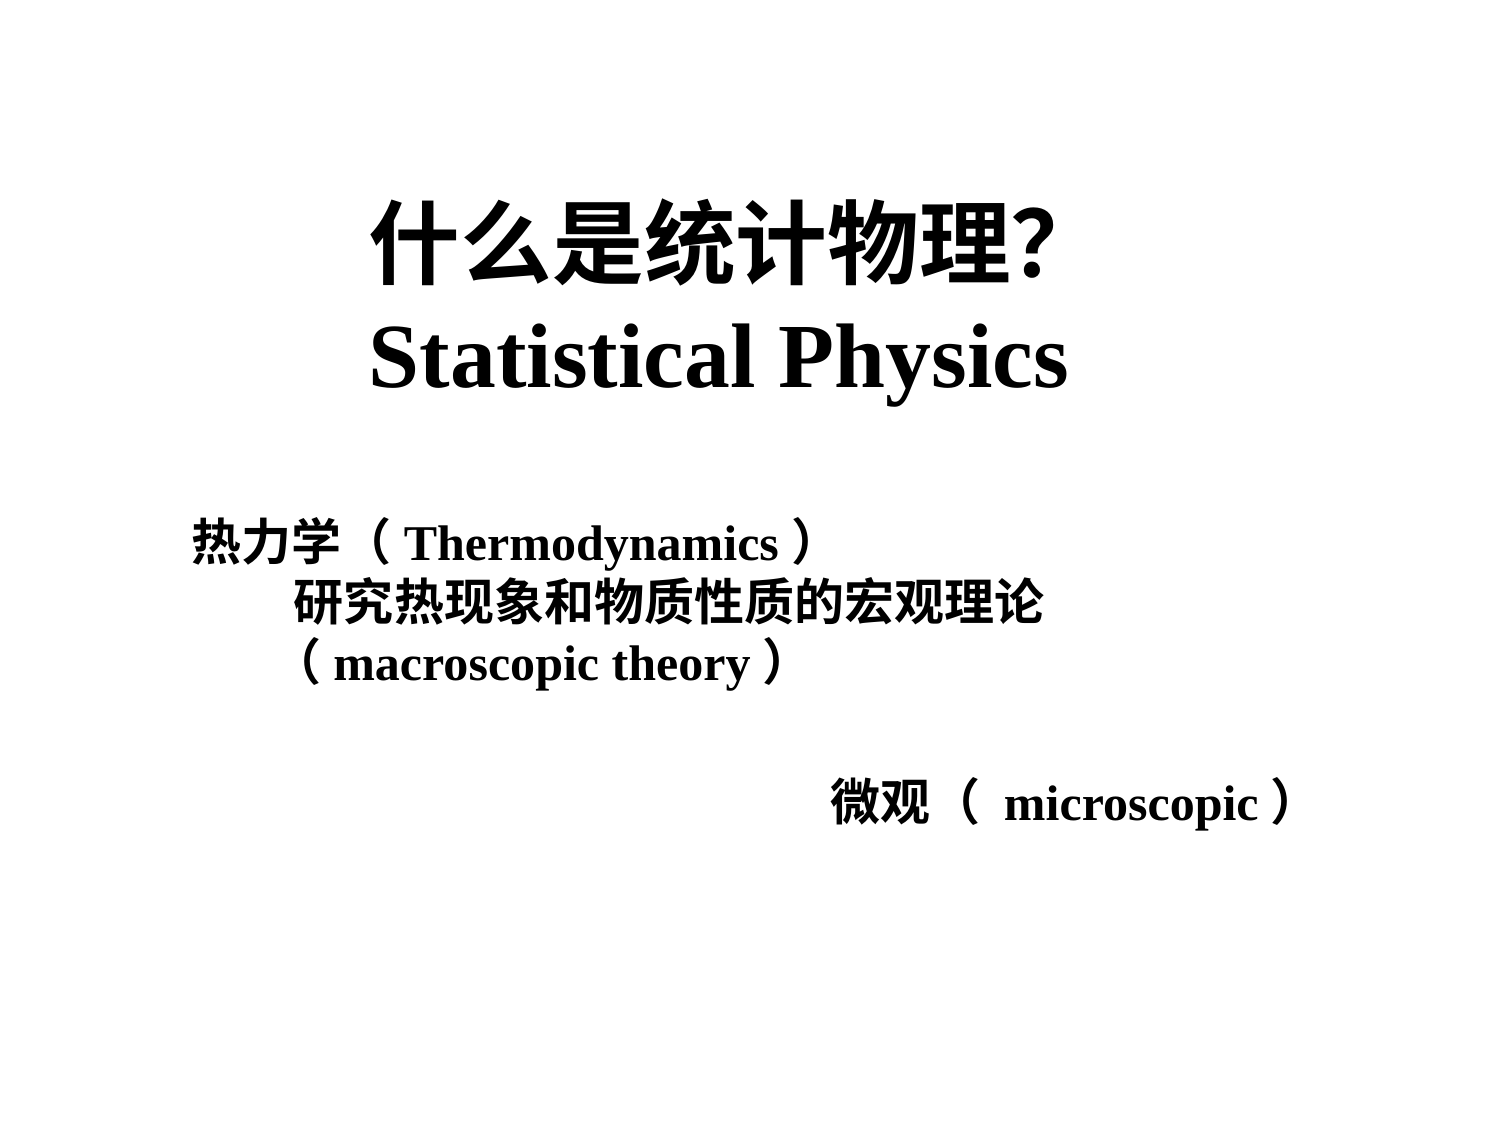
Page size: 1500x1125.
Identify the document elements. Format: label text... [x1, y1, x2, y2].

text_box 微观（ microscopic） [815, 763, 1336, 838]
text_box 什么是统计物理？ Statistical Physics [354, 178, 1217, 414]
text_box 热力学（Thermodynamics） 研究热现象和物质性质的宏观理论 （macroscopic theory） [177, 503, 1341, 699]
